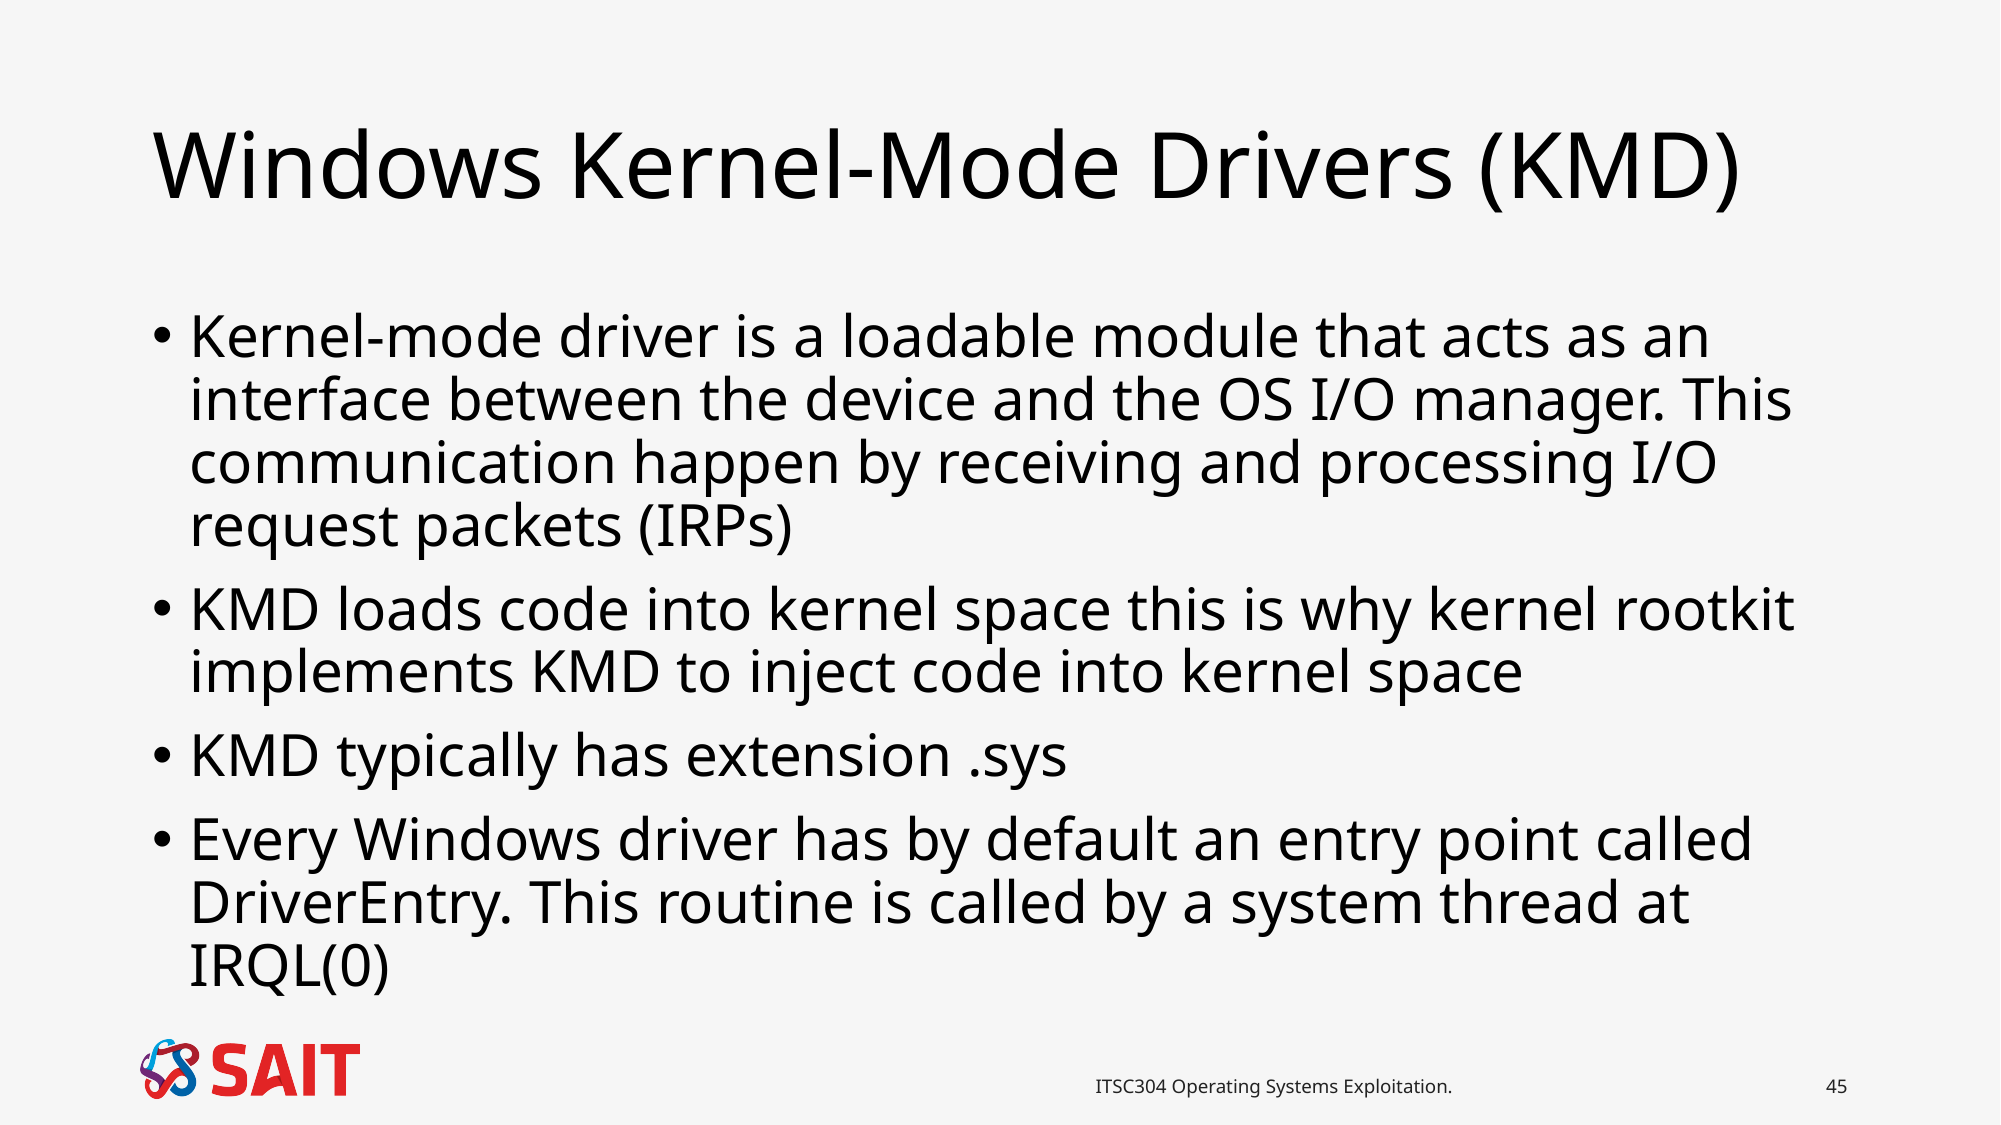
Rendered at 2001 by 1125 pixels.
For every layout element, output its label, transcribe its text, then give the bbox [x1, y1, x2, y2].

slide_number 45 [1718, 1048, 1863, 1109]
picture [114, 1013, 386, 1125]
footer ITSC304 Operating Systems Exploitation. [858, 1048, 1690, 1109]
list Kernel-mode driver is a loadable module that acts as an interface between the device and the OS I/O manager. This communication happen by receiving and processing I/O request packets (IRPs) KMD loads code into kernel space this is why kernel rootkit implements KMD to inject code into kernel space KMD typically has extension .sys Every Windows driver has by default an entry point called DriverEntry. This routine is called by a system thread at IRQL(0) [137, 299, 1863, 1014]
title Windows Kernel-Mode Drivers (KMD) [137, 59, 1863, 278]
